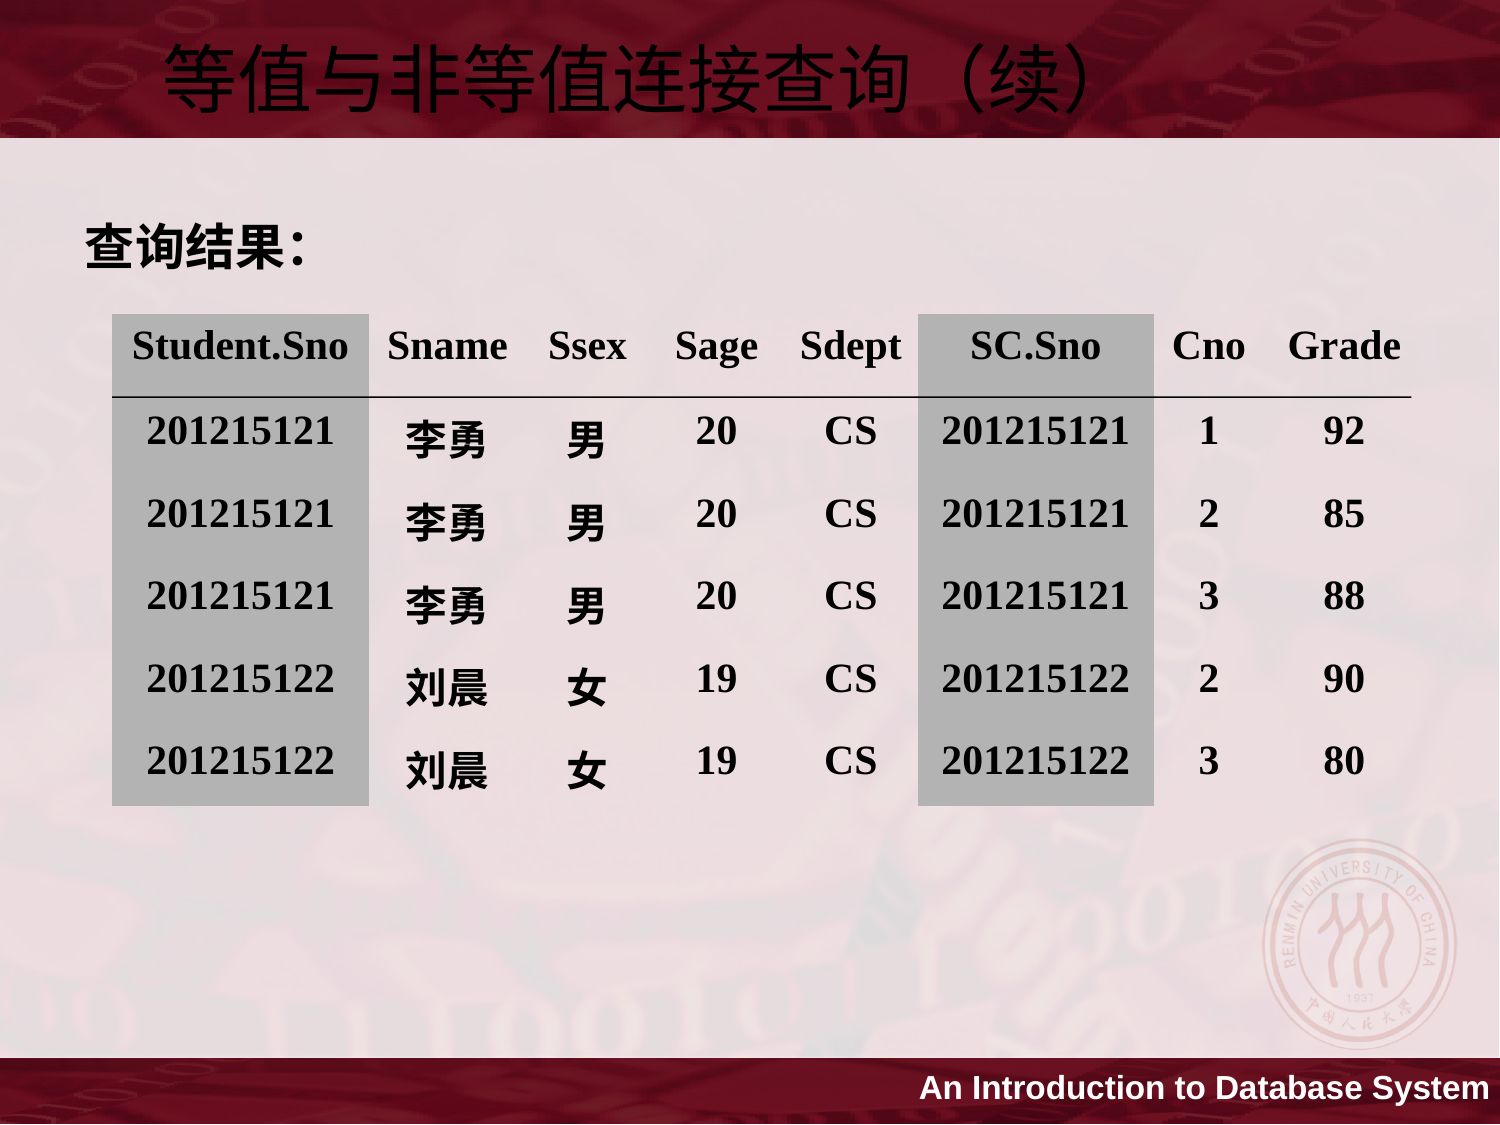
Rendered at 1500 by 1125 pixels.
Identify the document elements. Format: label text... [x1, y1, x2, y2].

table_header Sage [649, 314, 784, 397]
table_cell 刘晨 [369, 730, 526, 806]
table_cell 女 [526, 730, 649, 806]
table_cell 201215122 [112, 648, 369, 730]
table_cell 201215121 [112, 565, 369, 648]
table_cell 92 [1264, 400, 1424, 482]
table_cell 刘晨 [369, 648, 526, 730]
table_cell 20 [649, 400, 784, 482]
table_cell 80 [1264, 730, 1424, 806]
table_cell CS [784, 400, 918, 482]
table_cell 19 [649, 730, 784, 806]
table_cell 3 [1154, 565, 1264, 648]
table_header Cno [1154, 314, 1264, 397]
text_box 查询结果： [13, 208, 407, 283]
table_cell 19 [649, 648, 784, 730]
table_cell 男 [526, 565, 649, 648]
title 等值与非等值连接查询（续） [147, 31, 1361, 124]
table_cell 20 [649, 482, 784, 565]
table_cell 李勇 [369, 565, 526, 648]
table_cell 201215122 [112, 730, 369, 806]
table_cell 201215121 [112, 482, 369, 565]
table_cell 男 [526, 400, 649, 482]
table_cell 李勇 [369, 400, 526, 482]
table_cell 201215121 [918, 482, 1154, 565]
table_cell 女 [526, 648, 649, 730]
table_cell 90 [1264, 648, 1424, 730]
table_cell CS [784, 482, 918, 565]
table_cell 男 [526, 482, 649, 565]
table_cell 李勇 [369, 482, 526, 565]
table_header Ssex [526, 314, 649, 397]
table_cell 20 [649, 565, 784, 648]
table_cell 3 [1154, 730, 1264, 806]
table_header Sname [369, 314, 526, 397]
table_cell 2 [1154, 482, 1264, 565]
table_header Student.Sno [112, 314, 369, 397]
table_cell 201215122 [918, 648, 1154, 730]
table_cell 1 [1154, 400, 1264, 482]
table_header Sdept [784, 314, 918, 397]
table_cell CS [784, 565, 918, 648]
table_cell 85 [1264, 482, 1424, 565]
table_cell 201215121 [918, 565, 1154, 648]
table_cell 88 [1264, 565, 1424, 648]
table_cell 201215122 [918, 730, 1154, 806]
picture [0, 0, 1500, 1125]
table_cell 201215121 [112, 400, 369, 482]
table_cell CS [784, 730, 918, 806]
table_header Grade [1264, 314, 1424, 400]
table_cell 201215121 [918, 400, 1154, 482]
table_header SC.Sno [918, 314, 1154, 397]
table_cell CS [784, 648, 918, 730]
table_cell 2 [1154, 648, 1264, 730]
